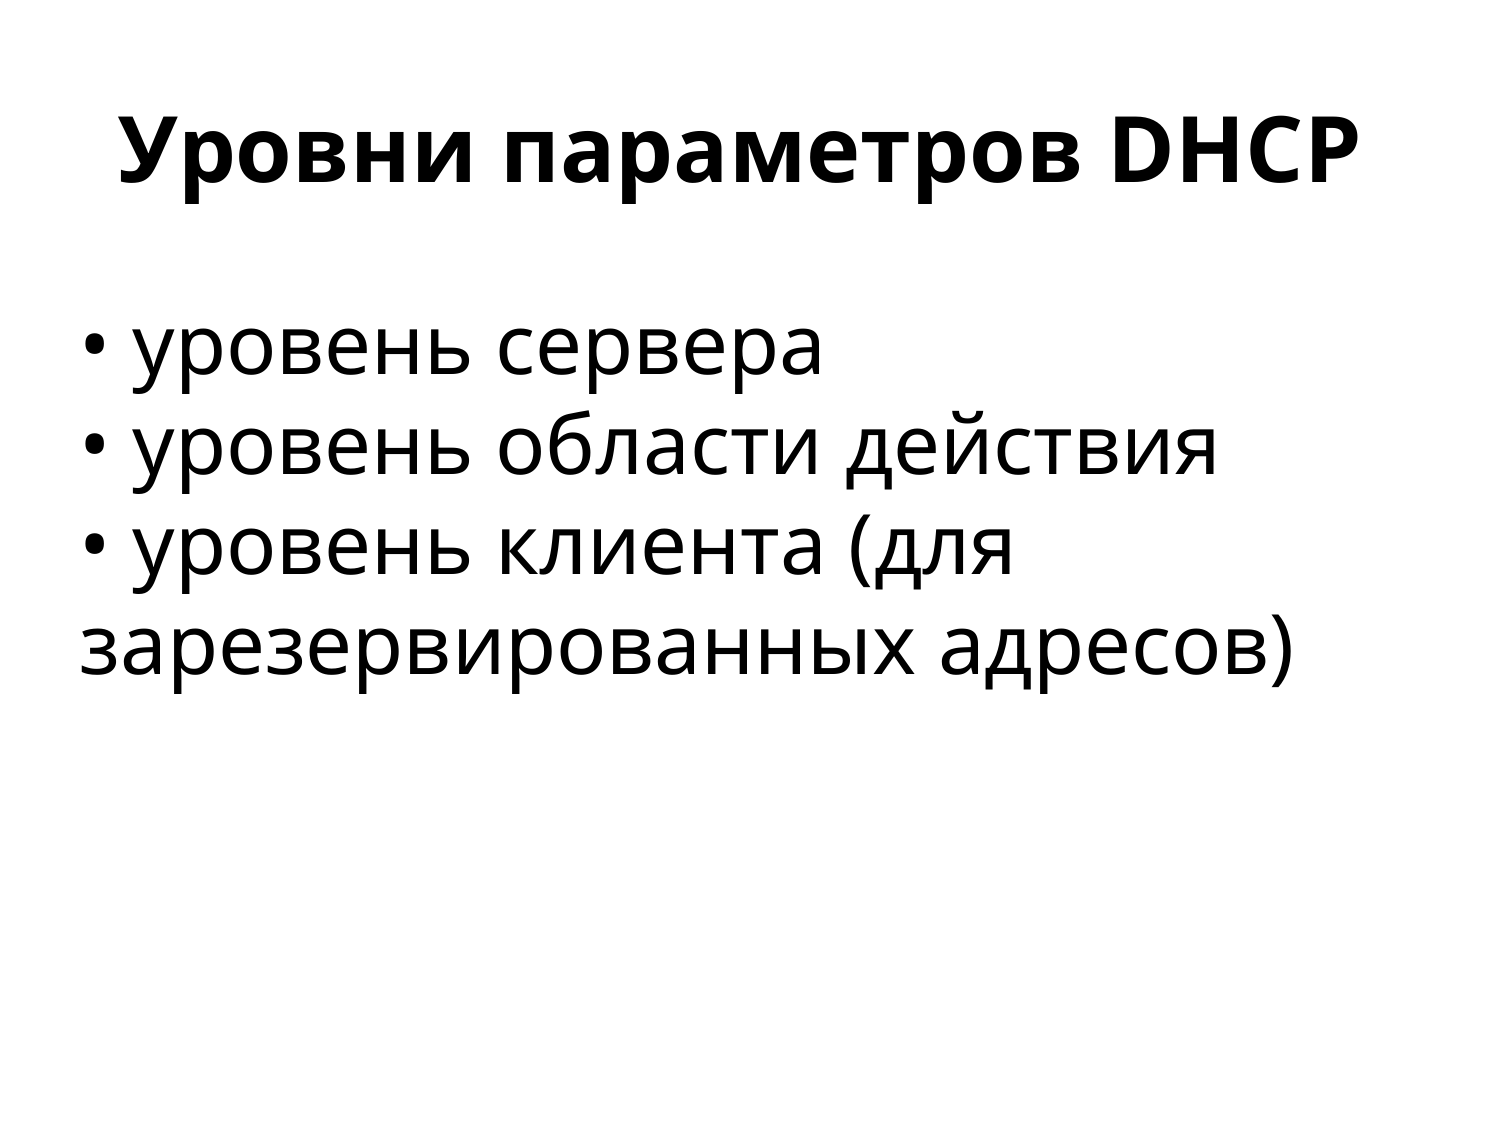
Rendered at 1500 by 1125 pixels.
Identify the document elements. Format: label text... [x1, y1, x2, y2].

text_box • уровень сервера • уровень области действия • уровень клиента (для зарезервированных адресов) [64, 283, 1471, 699]
title Уровни параметров DHCP [76, 52, 1428, 241]
